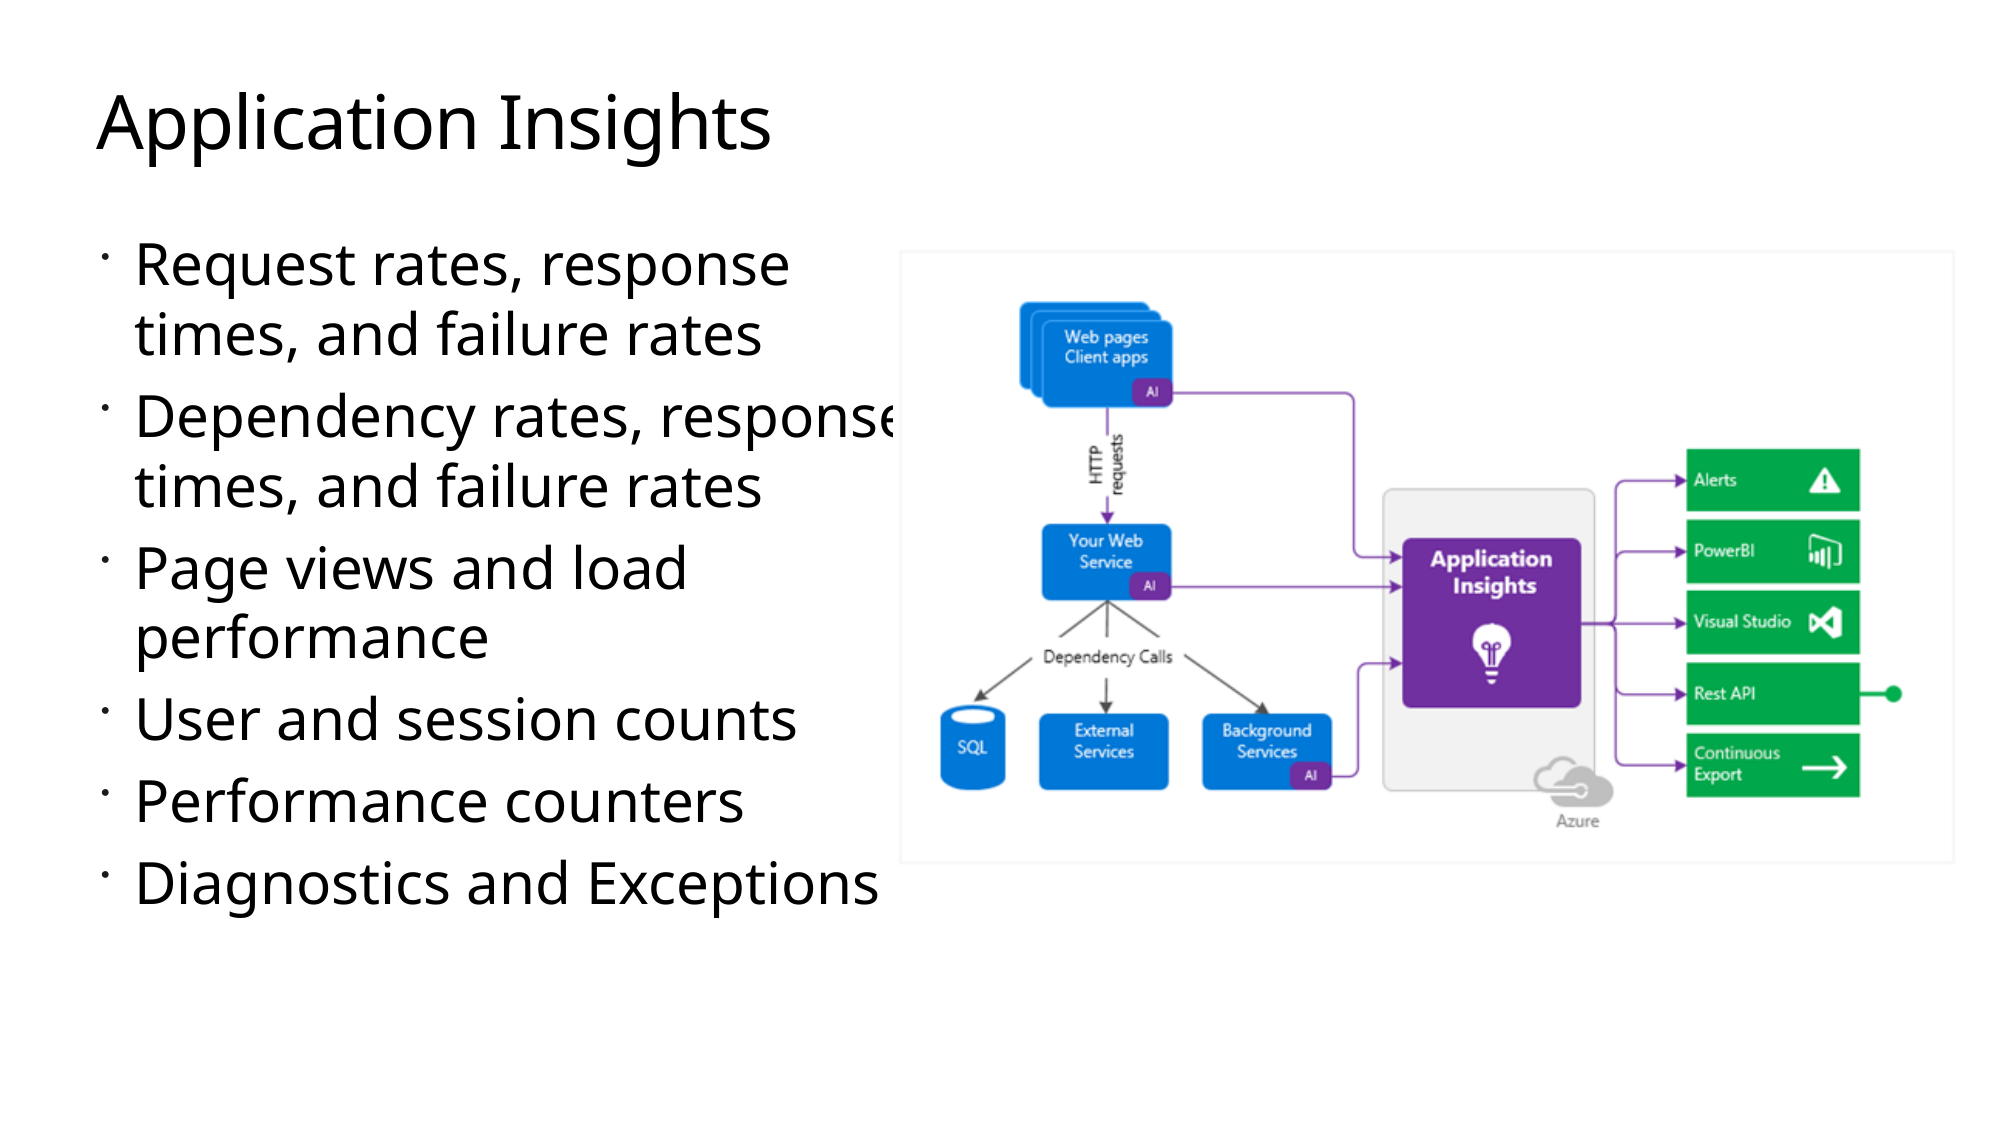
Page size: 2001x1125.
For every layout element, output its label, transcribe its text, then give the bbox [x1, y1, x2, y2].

picture [893, 243, 1963, 871]
list Request rates, response times, and failure rates Dependency rates, response times, and failure rates Page views and load performance User and session counts Performance counters Diagnostics and Exceptions [96, 227, 942, 916]
title Application Insights [96, 75, 1904, 166]
